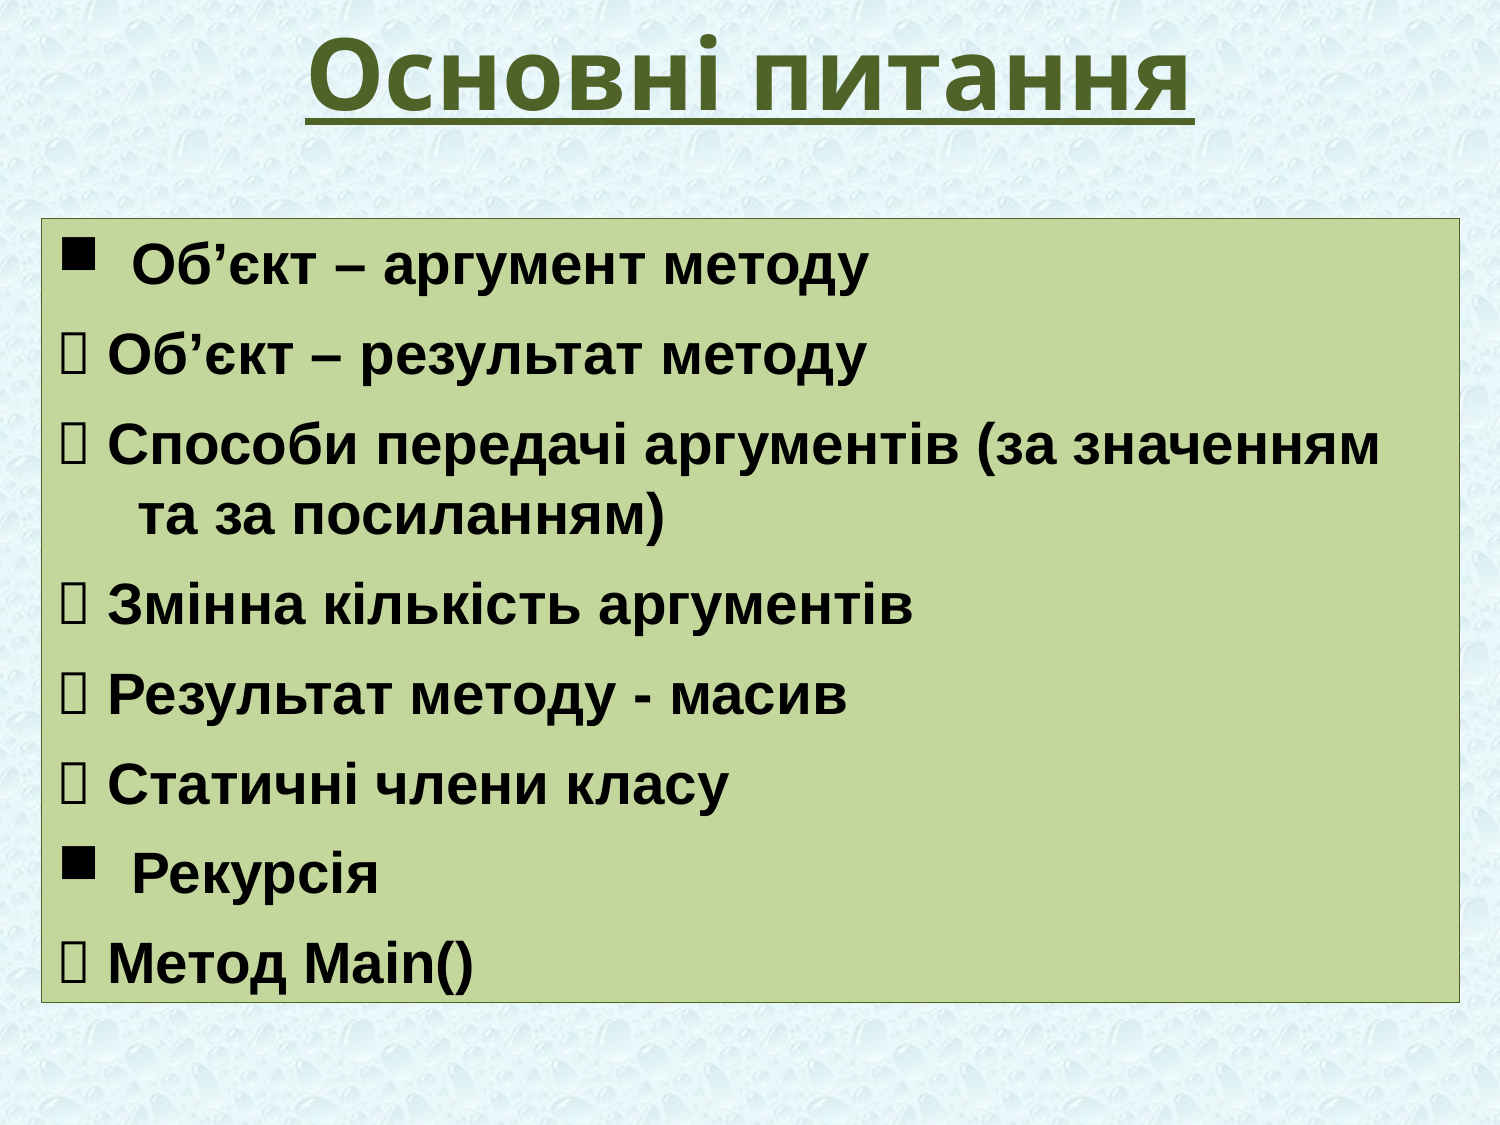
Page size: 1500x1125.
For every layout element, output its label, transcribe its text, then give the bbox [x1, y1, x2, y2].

text_box Об’єкт – аргумент методу  Об’єкт – результат методу  Способи передачі аргументів (за значенням та за посиланням)  Змінна кількість аргументів  Результат методу - масив  Статичні члени класу Рекурсія  Метод Main() [41, 218, 1460, 1003]
title Основні питання [0, 0, 1500, 141]
